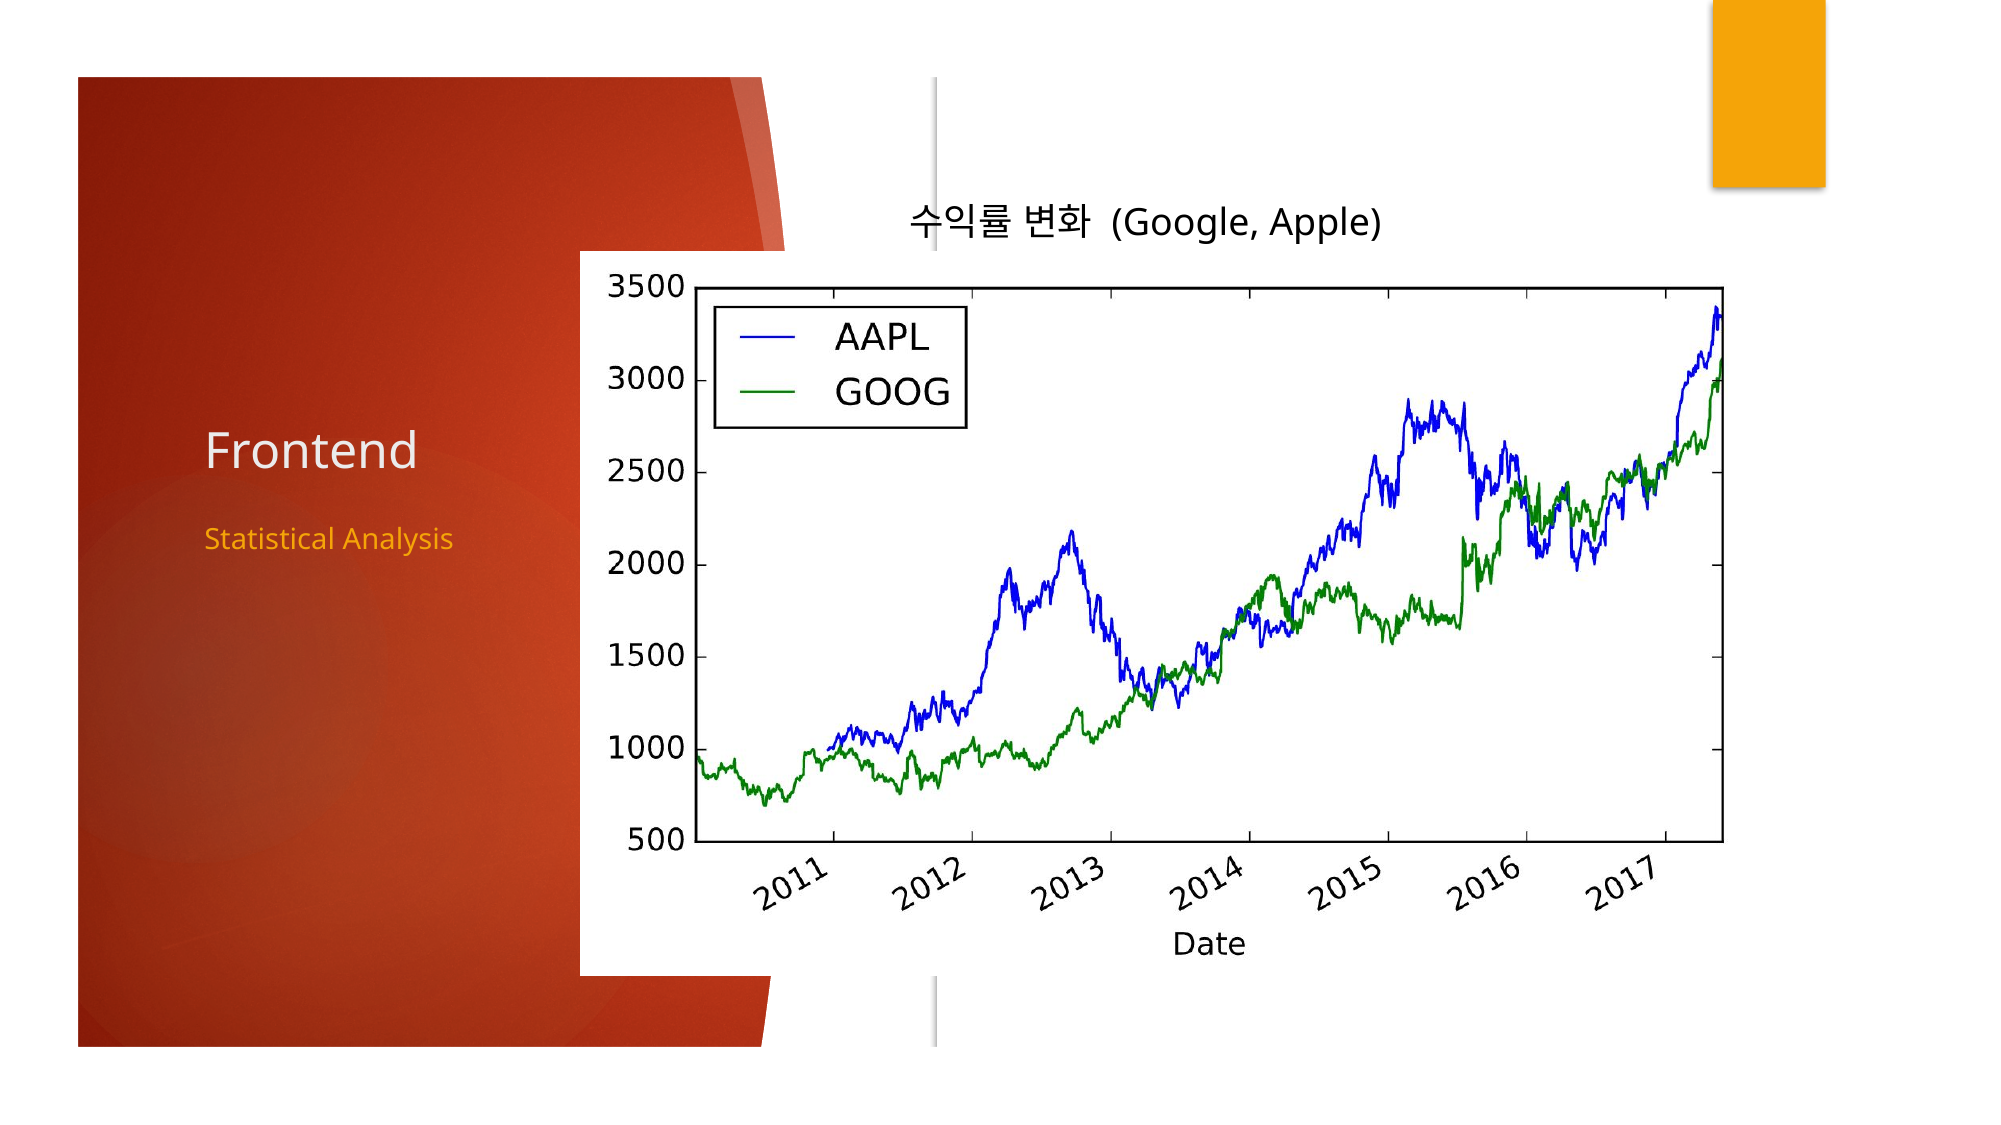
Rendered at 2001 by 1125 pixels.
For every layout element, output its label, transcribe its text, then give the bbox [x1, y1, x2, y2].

text_box 수익률 변화 (Google, Apple) [894, 190, 1463, 249]
list Statistical Analysis [189, 513, 648, 989]
title Frontend [189, 224, 648, 487]
picture [580, 251, 1829, 976]
